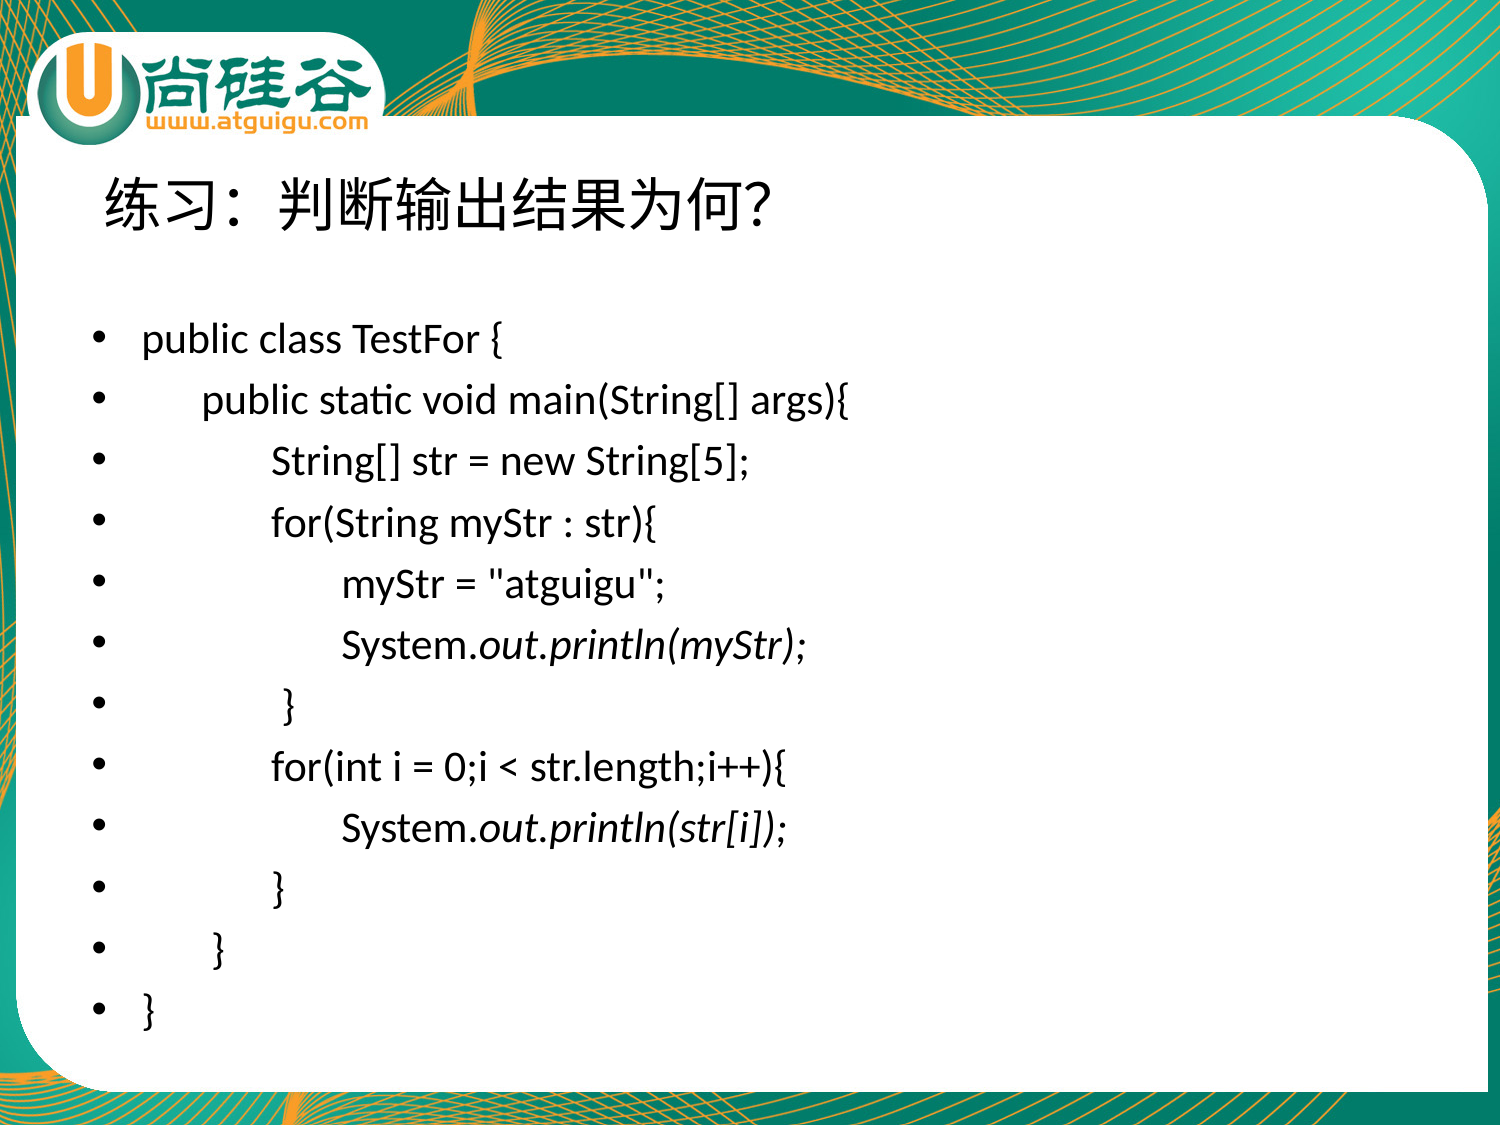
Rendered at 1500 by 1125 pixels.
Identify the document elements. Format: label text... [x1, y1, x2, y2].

text_box 练习：判断输出结果为何？ [88, 160, 845, 246]
list public class TestFor { public static void main(String[] args){ String[] str = new String[5]; for(String myStr : str){ myStr = "atguigu"; System.out.println(myStr); } for(int i = 0;i < str.length;i++){ System.out.println(str[i]); } } } [76, 302, 1427, 1046]
picture [0, 0, 1500, 1125]
